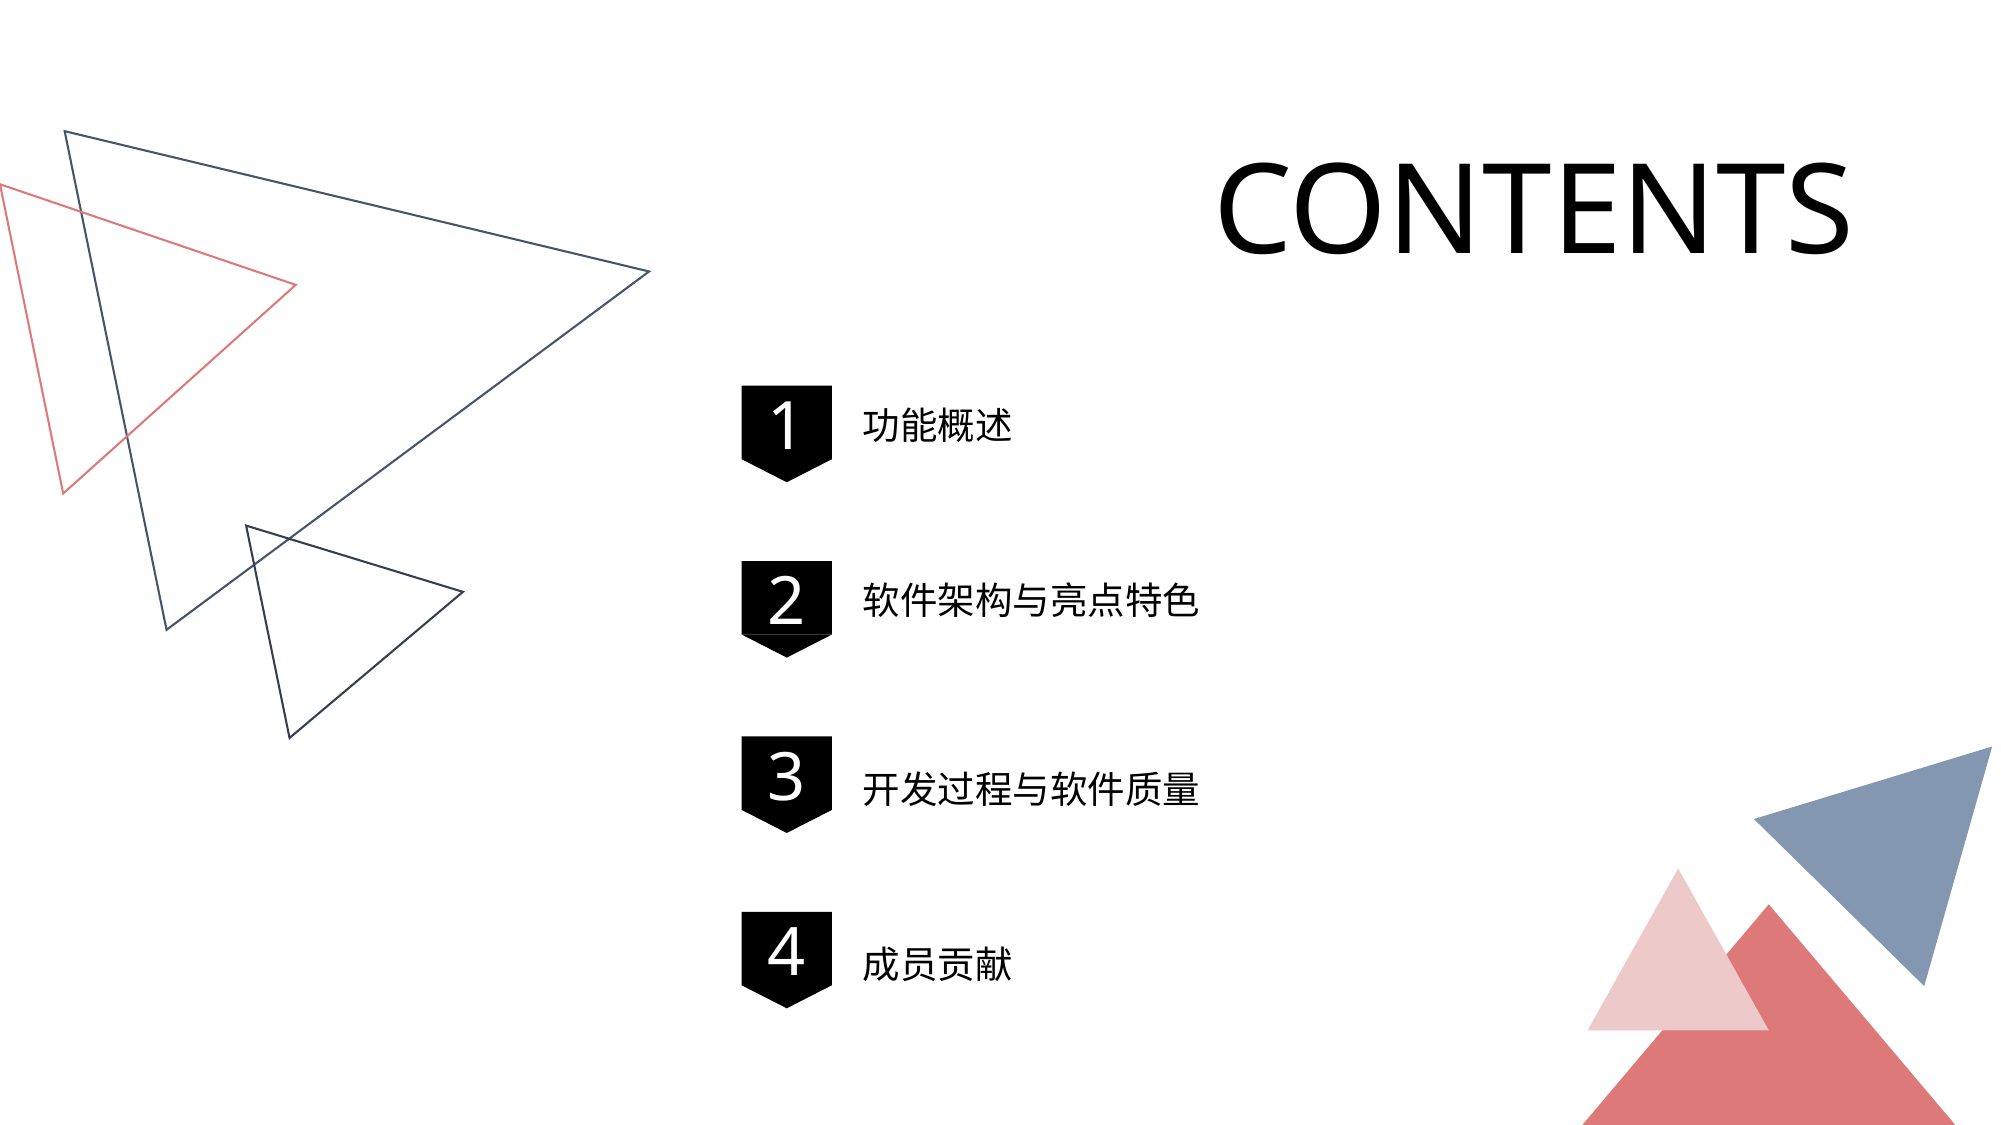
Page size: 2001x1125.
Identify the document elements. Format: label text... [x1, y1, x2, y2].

text_box [1587, 868, 1769, 1031]
text_box 成员贡献 [855, 920, 1390, 994]
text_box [741, 370, 833, 483]
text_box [741, 546, 833, 658]
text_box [0, 21, 701, 739]
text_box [741, 896, 833, 1009]
text_box [1753, 746, 1993, 987]
text_box 软件架构与亮点特色 [855, 569, 1390, 630]
text_box 功能概述 [855, 394, 1390, 455]
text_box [741, 721, 833, 834]
text_box CONTENTS [1146, 121, 1922, 287]
text_box 开发过程与软件质量 [855, 744, 1390, 819]
text_box [1582, 904, 1956, 1125]
